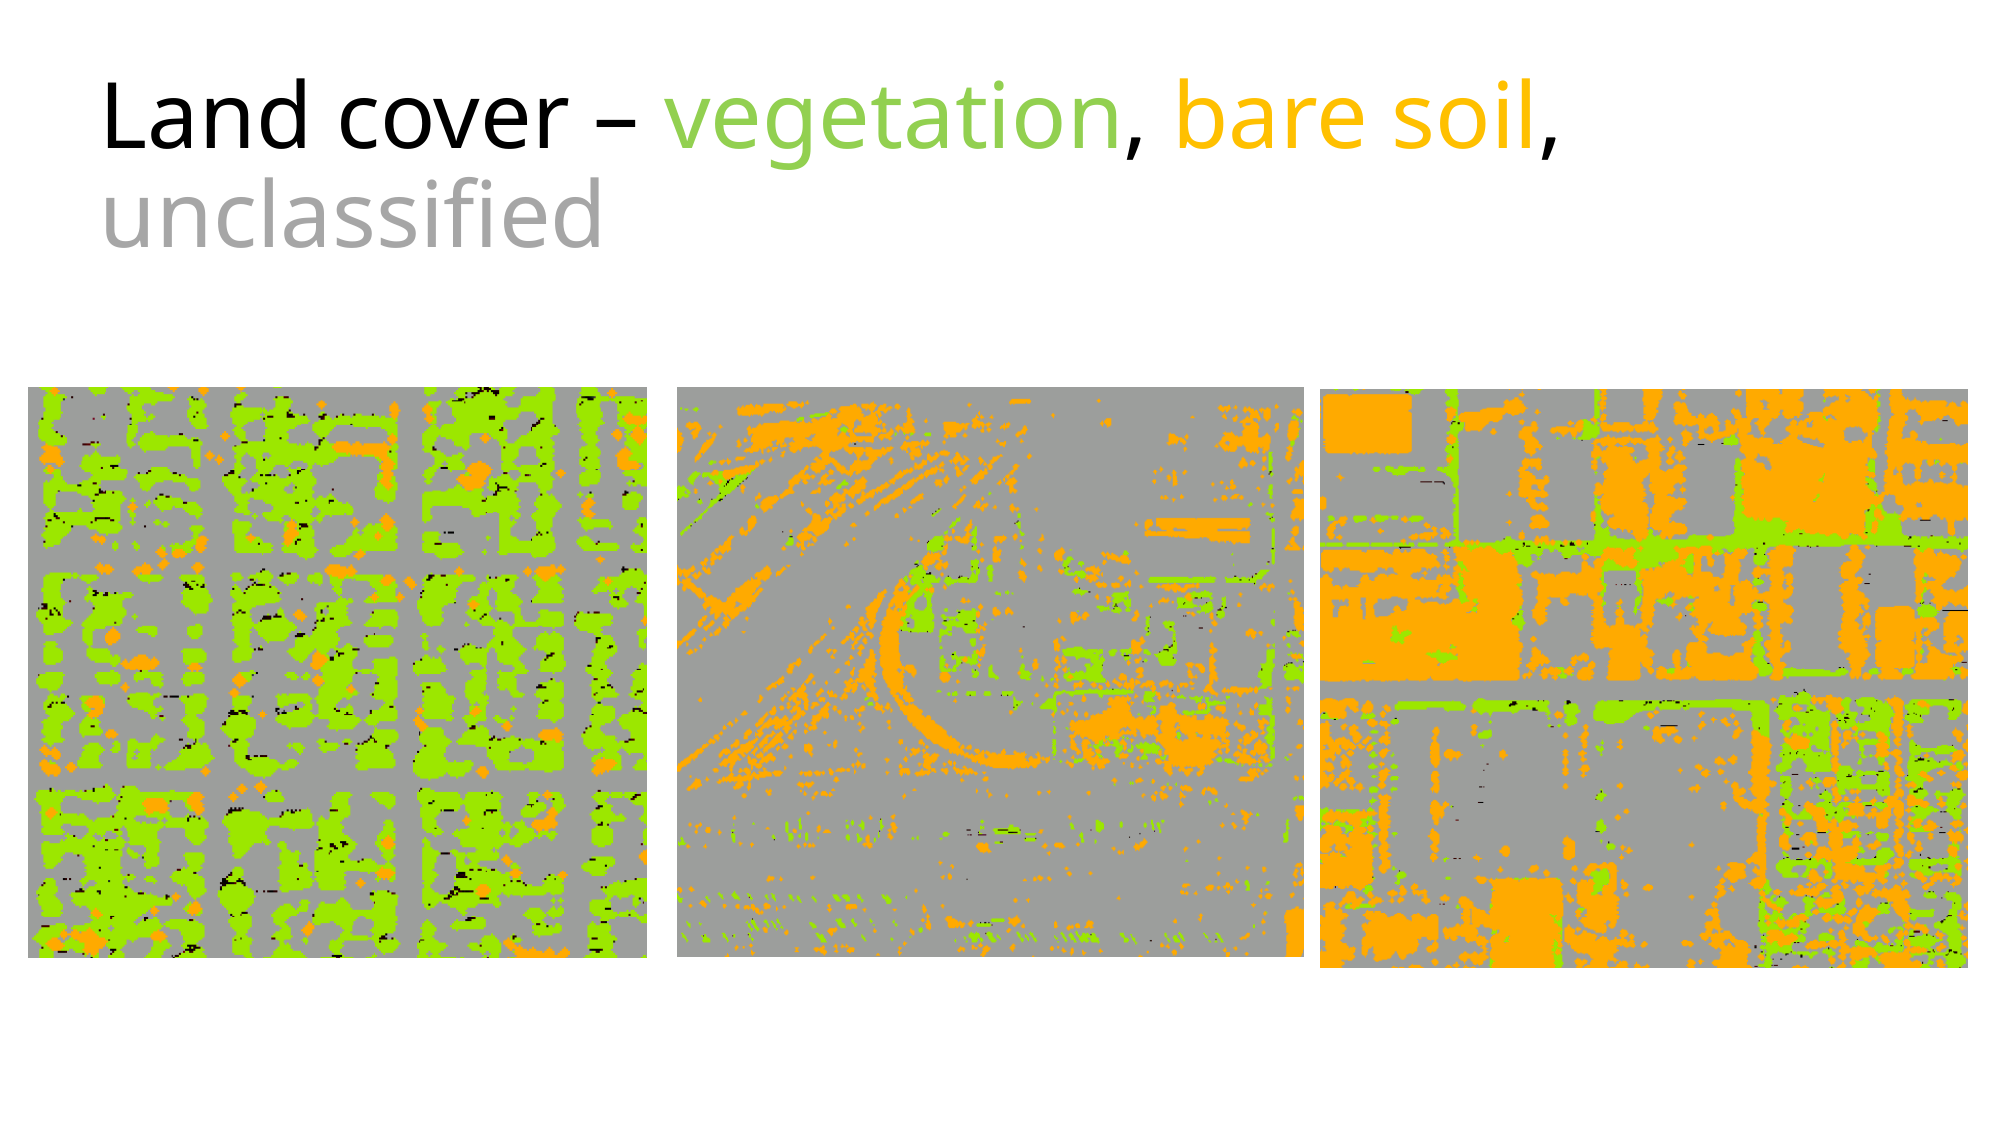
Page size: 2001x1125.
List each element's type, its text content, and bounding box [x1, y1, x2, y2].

title Land cover – vegetation, bare soil, unclassified [85, 59, 1915, 278]
picture [28, 387, 647, 958]
picture [677, 387, 1304, 957]
picture [1320, 389, 1968, 968]
